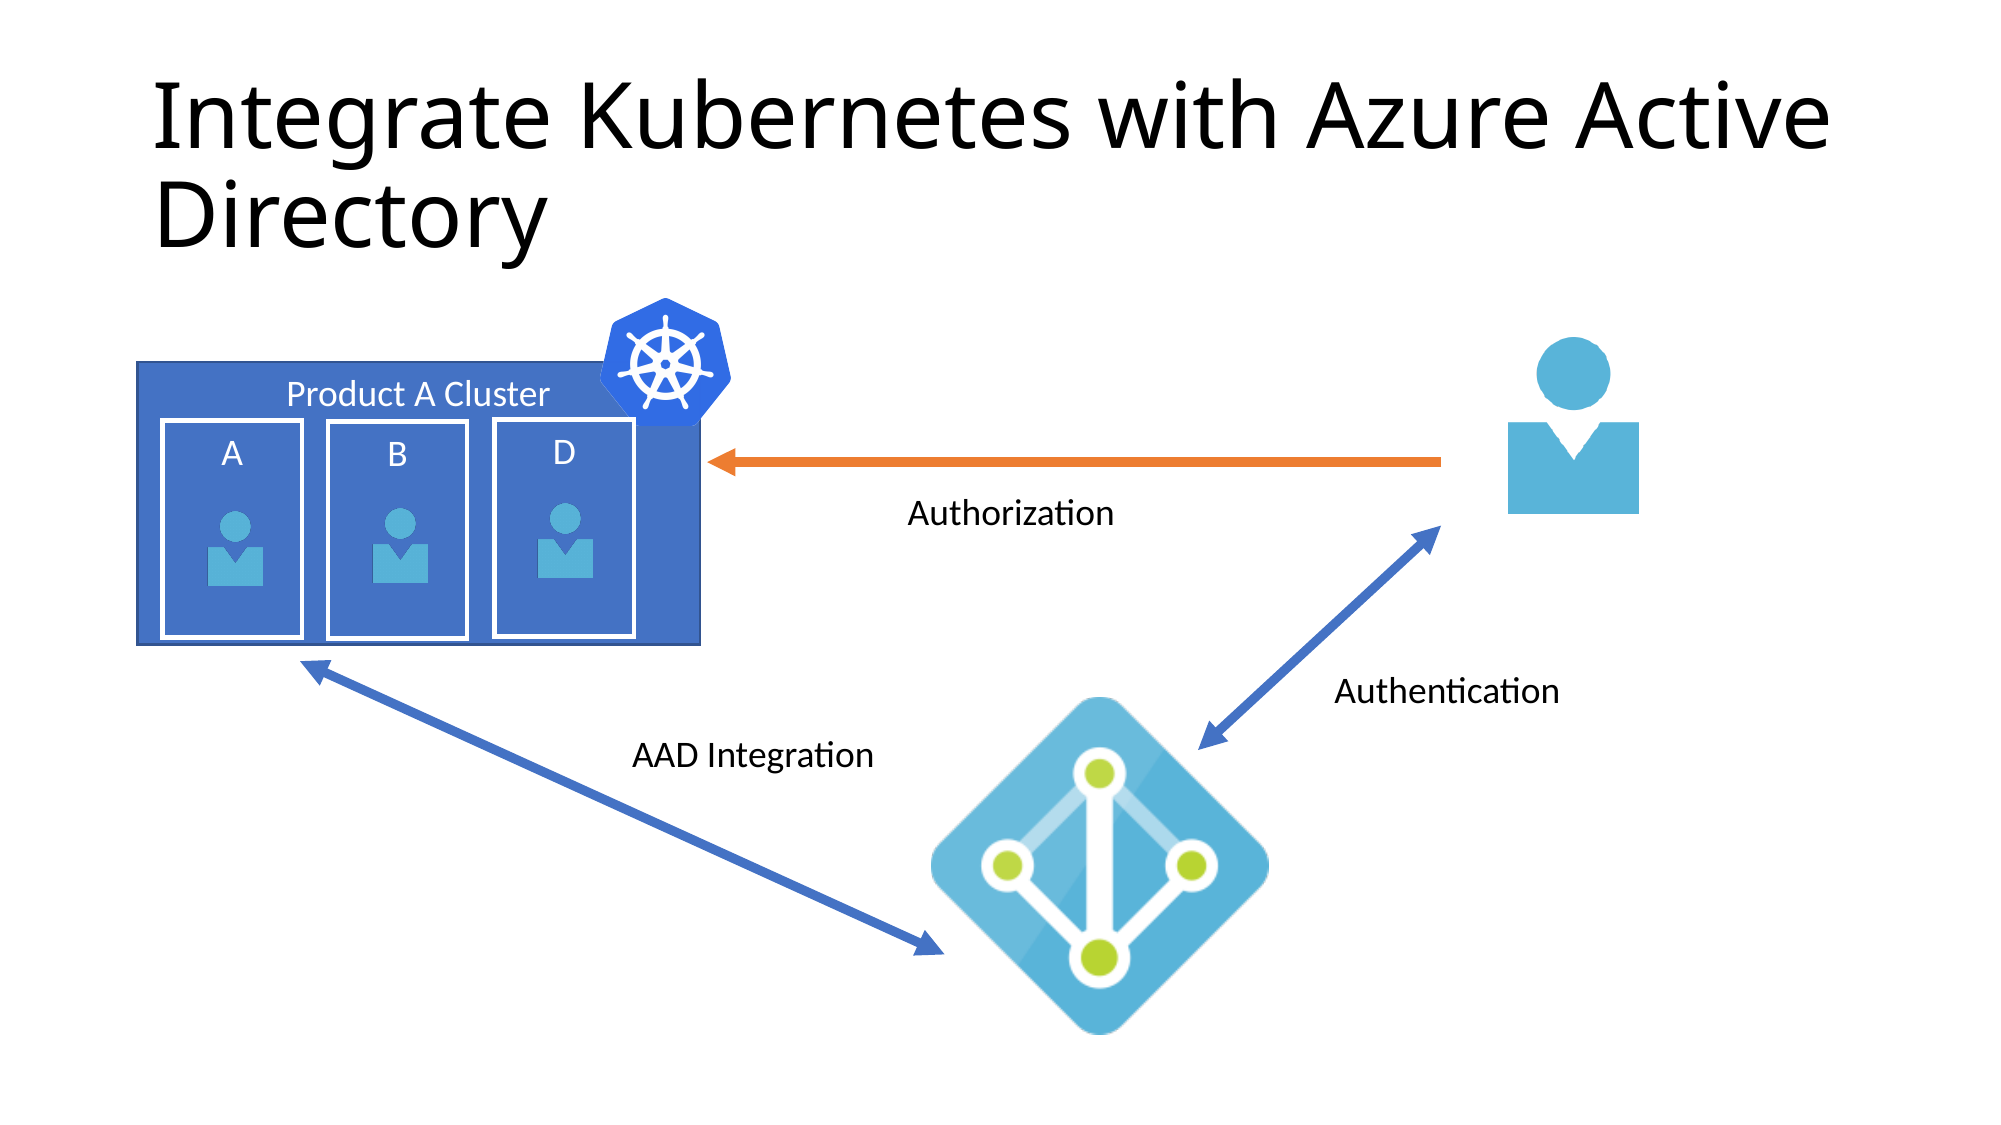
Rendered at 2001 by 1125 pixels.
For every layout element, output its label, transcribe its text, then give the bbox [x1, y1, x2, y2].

text_box B [327, 420, 468, 640]
text_box Product A Cluster [136, 361, 701, 646]
title Integrate Kubernetes with Azure Active Directory [137, 59, 1863, 278]
picture [362, 508, 437, 583]
text_box D [494, 418, 635, 638]
text_box Authentication [1442, 659, 1609, 719]
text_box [299, 661, 945, 955]
picture [1483, 337, 1660, 514]
text_box Authorization [892, 480, 1249, 540]
text_box A [162, 419, 303, 639]
picture [600, 298, 731, 426]
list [931, 697, 1269, 1035]
picture [197, 511, 272, 586]
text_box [1198, 525, 1442, 751]
picture [527, 503, 602, 578]
